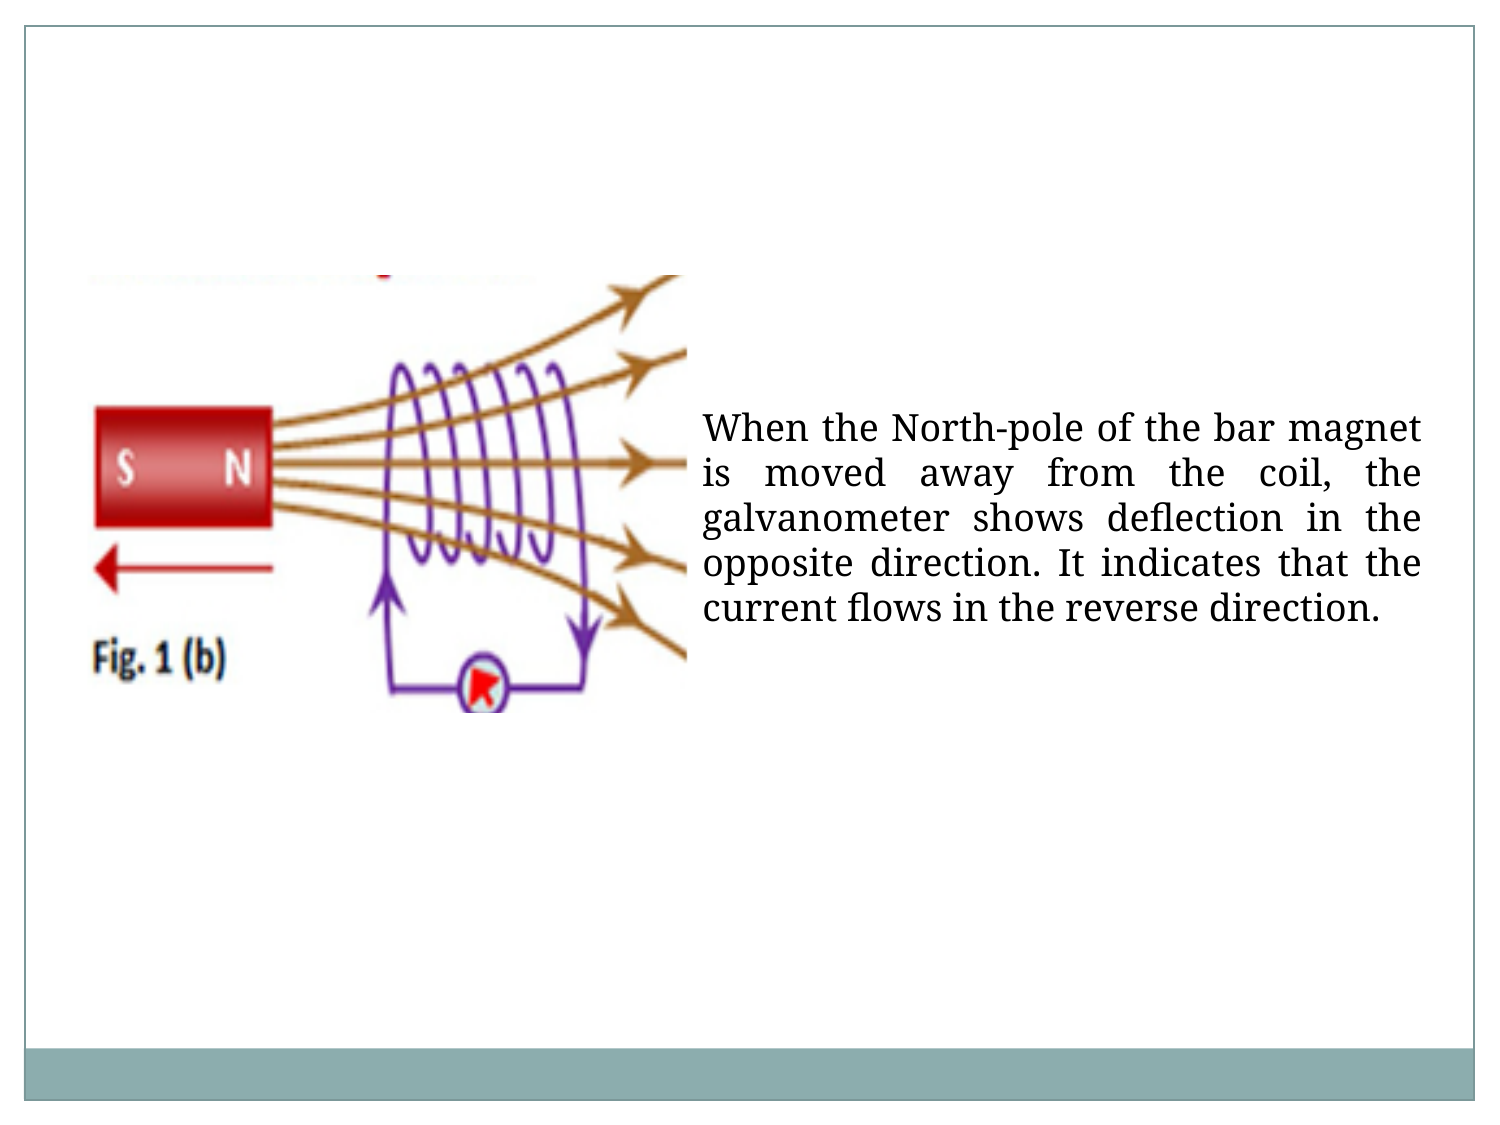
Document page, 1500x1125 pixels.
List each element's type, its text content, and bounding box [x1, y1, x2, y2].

text_box When the North-pole of the bar magnet is moved away from the coil, the galvanometer shows deflection in the opposite direction. It indicates that the current flows in the reverse direction. [693, 396, 1438, 636]
picture [87, 274, 688, 713]
